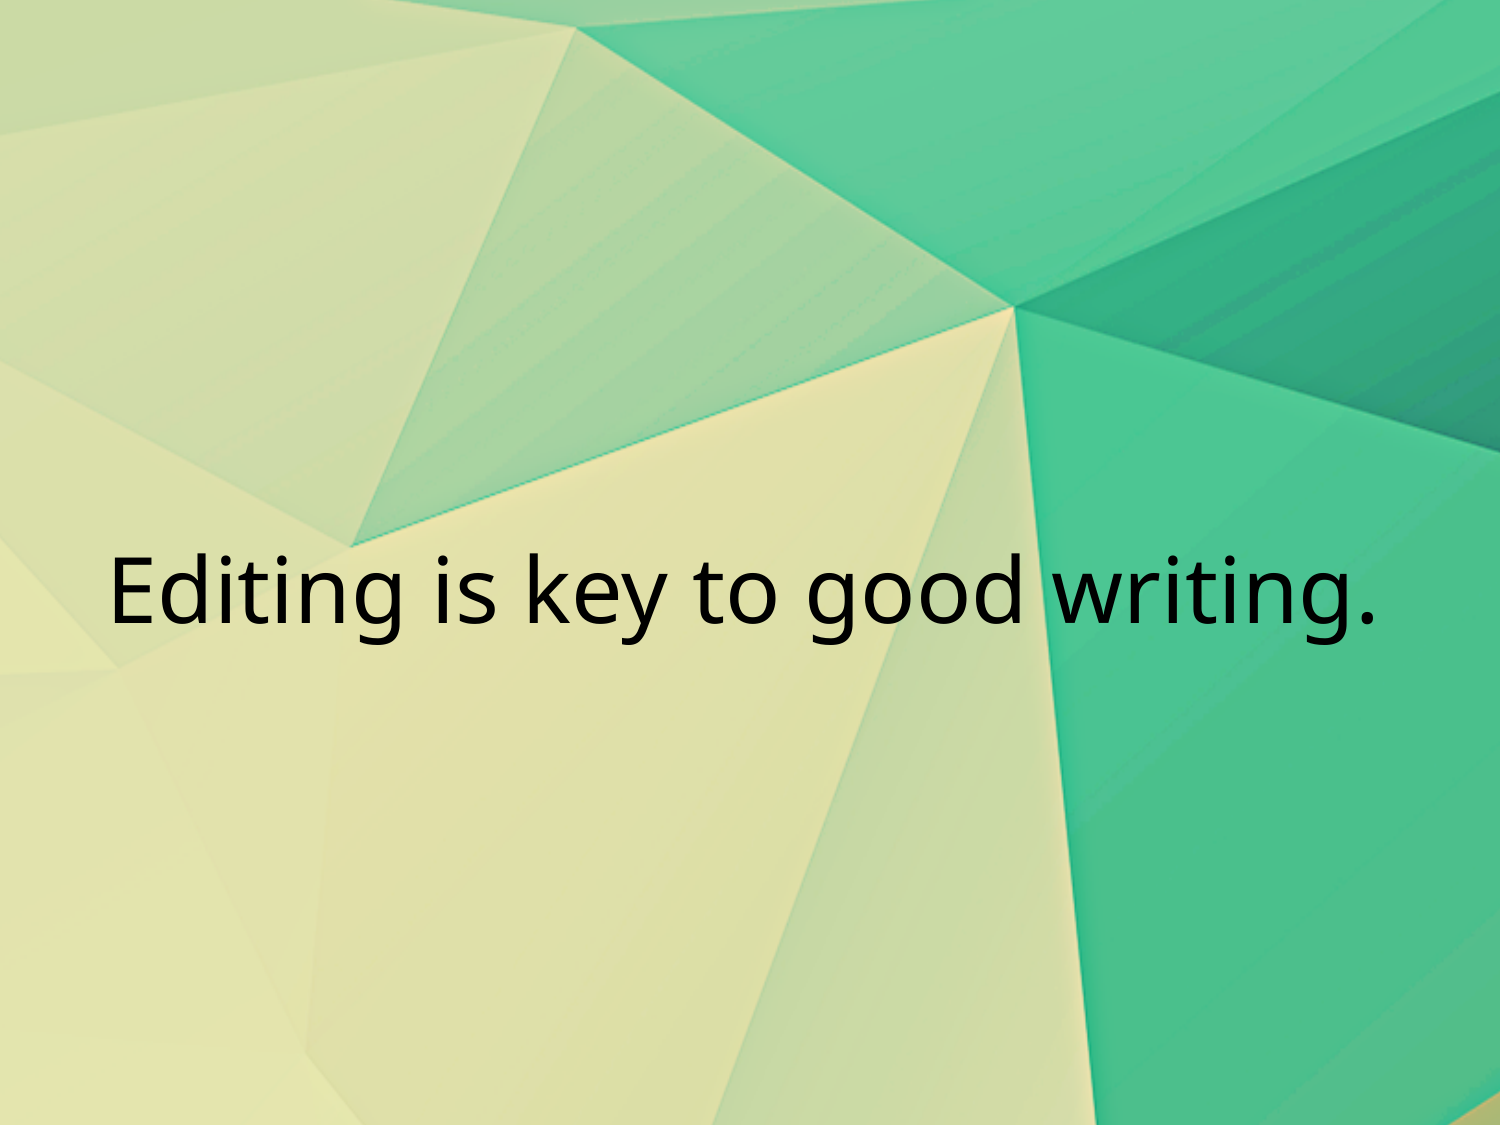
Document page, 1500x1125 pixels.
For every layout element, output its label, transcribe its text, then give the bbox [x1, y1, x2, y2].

picture [0, 0, 1500, 1125]
text_box Editing is key to good writing. [42, 48, 1470, 1125]
